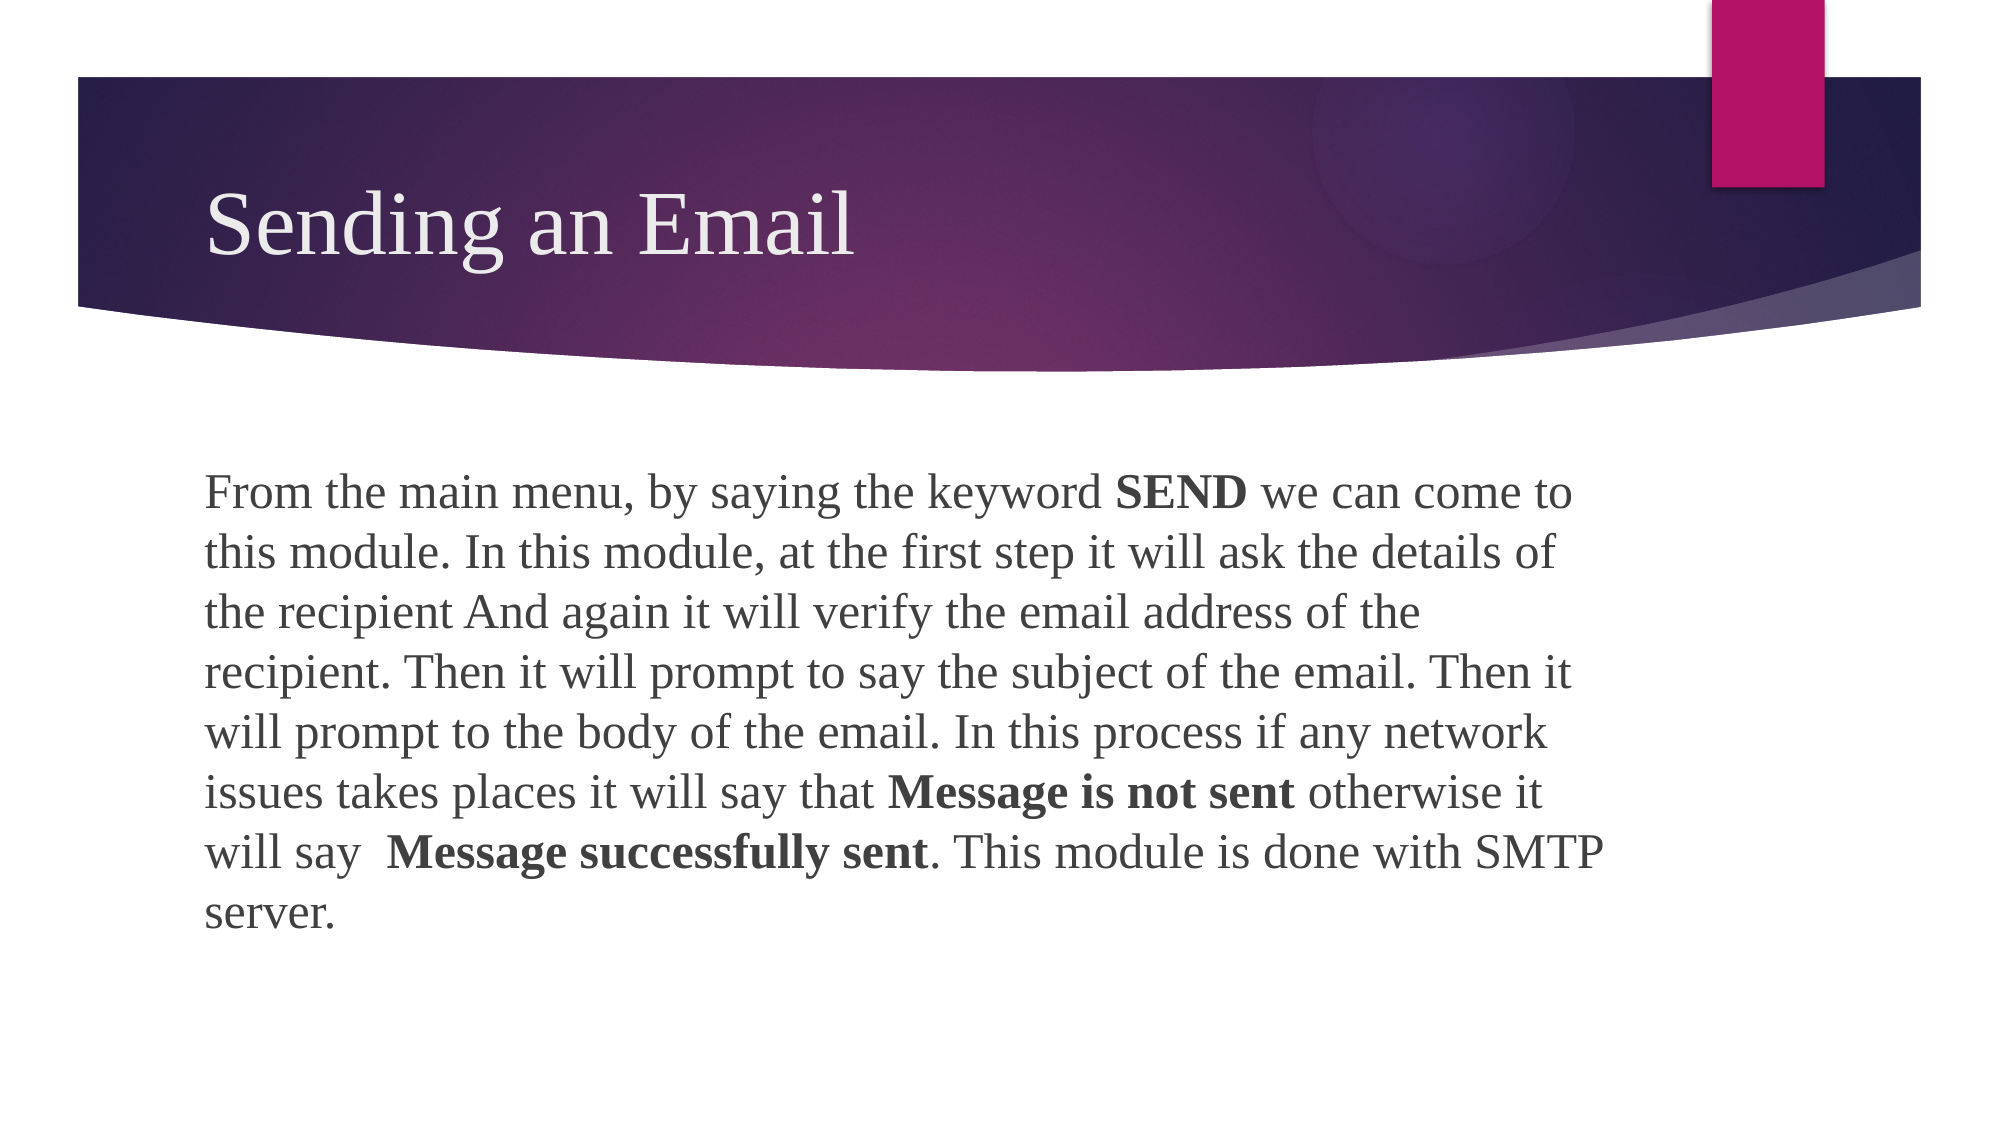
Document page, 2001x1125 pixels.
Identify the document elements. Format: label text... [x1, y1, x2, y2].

title Sending an Email [189, 159, 1627, 276]
list From the main menu, by saying the keyword SEND we can come to this module. In this module, at the first step it will ask the details of the recipient And again it will verify the email address of the recipient. Then it will prompt to say the subject of the email. Then it will prompt to the body of the email. In this process if any network issues takes places it will say that Message is not sent otherwise it will say Message successfully sent. This module is done with SMTP server. [189, 451, 1638, 1012]
